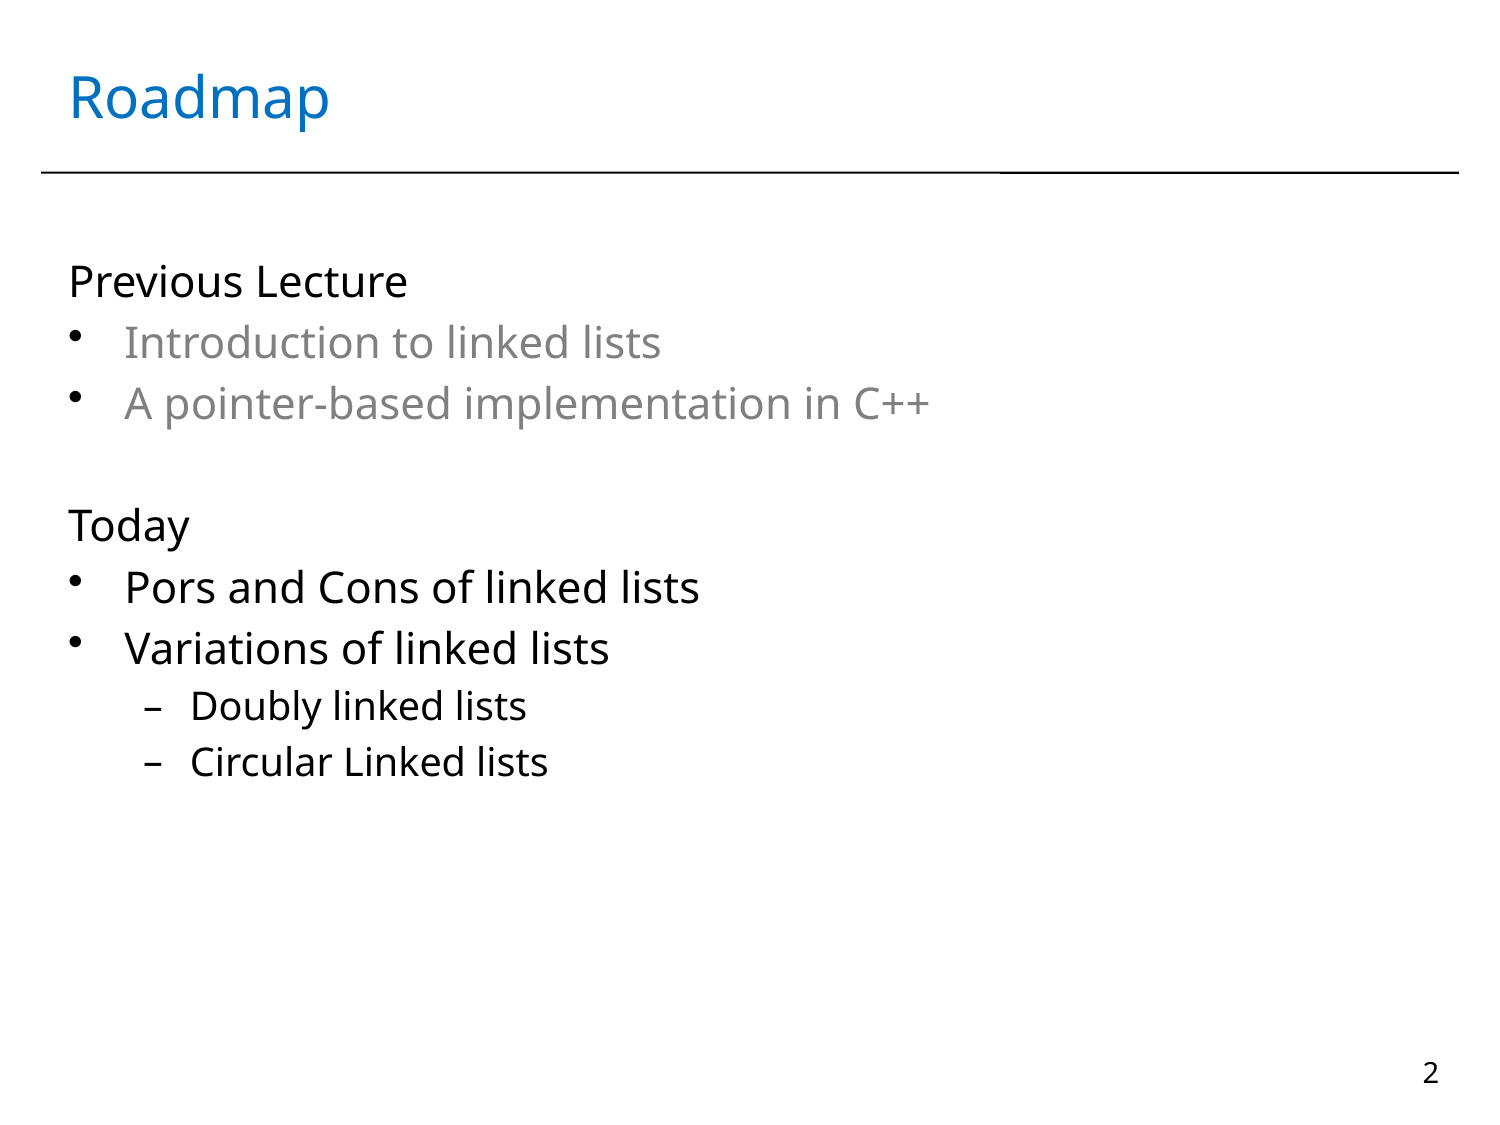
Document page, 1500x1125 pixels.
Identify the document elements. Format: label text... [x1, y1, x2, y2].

title Roadmap [52, 30, 1448, 159]
list Previous Lecture Introduction to linked lists A pointer-based implementation in C++ Today Pors and Cons of linked lists Variations of linked lists Doubly linked lists Circular Linked lists [52, 184, 1448, 1024]
slide_number 2 [1104, 1046, 1455, 1125]
